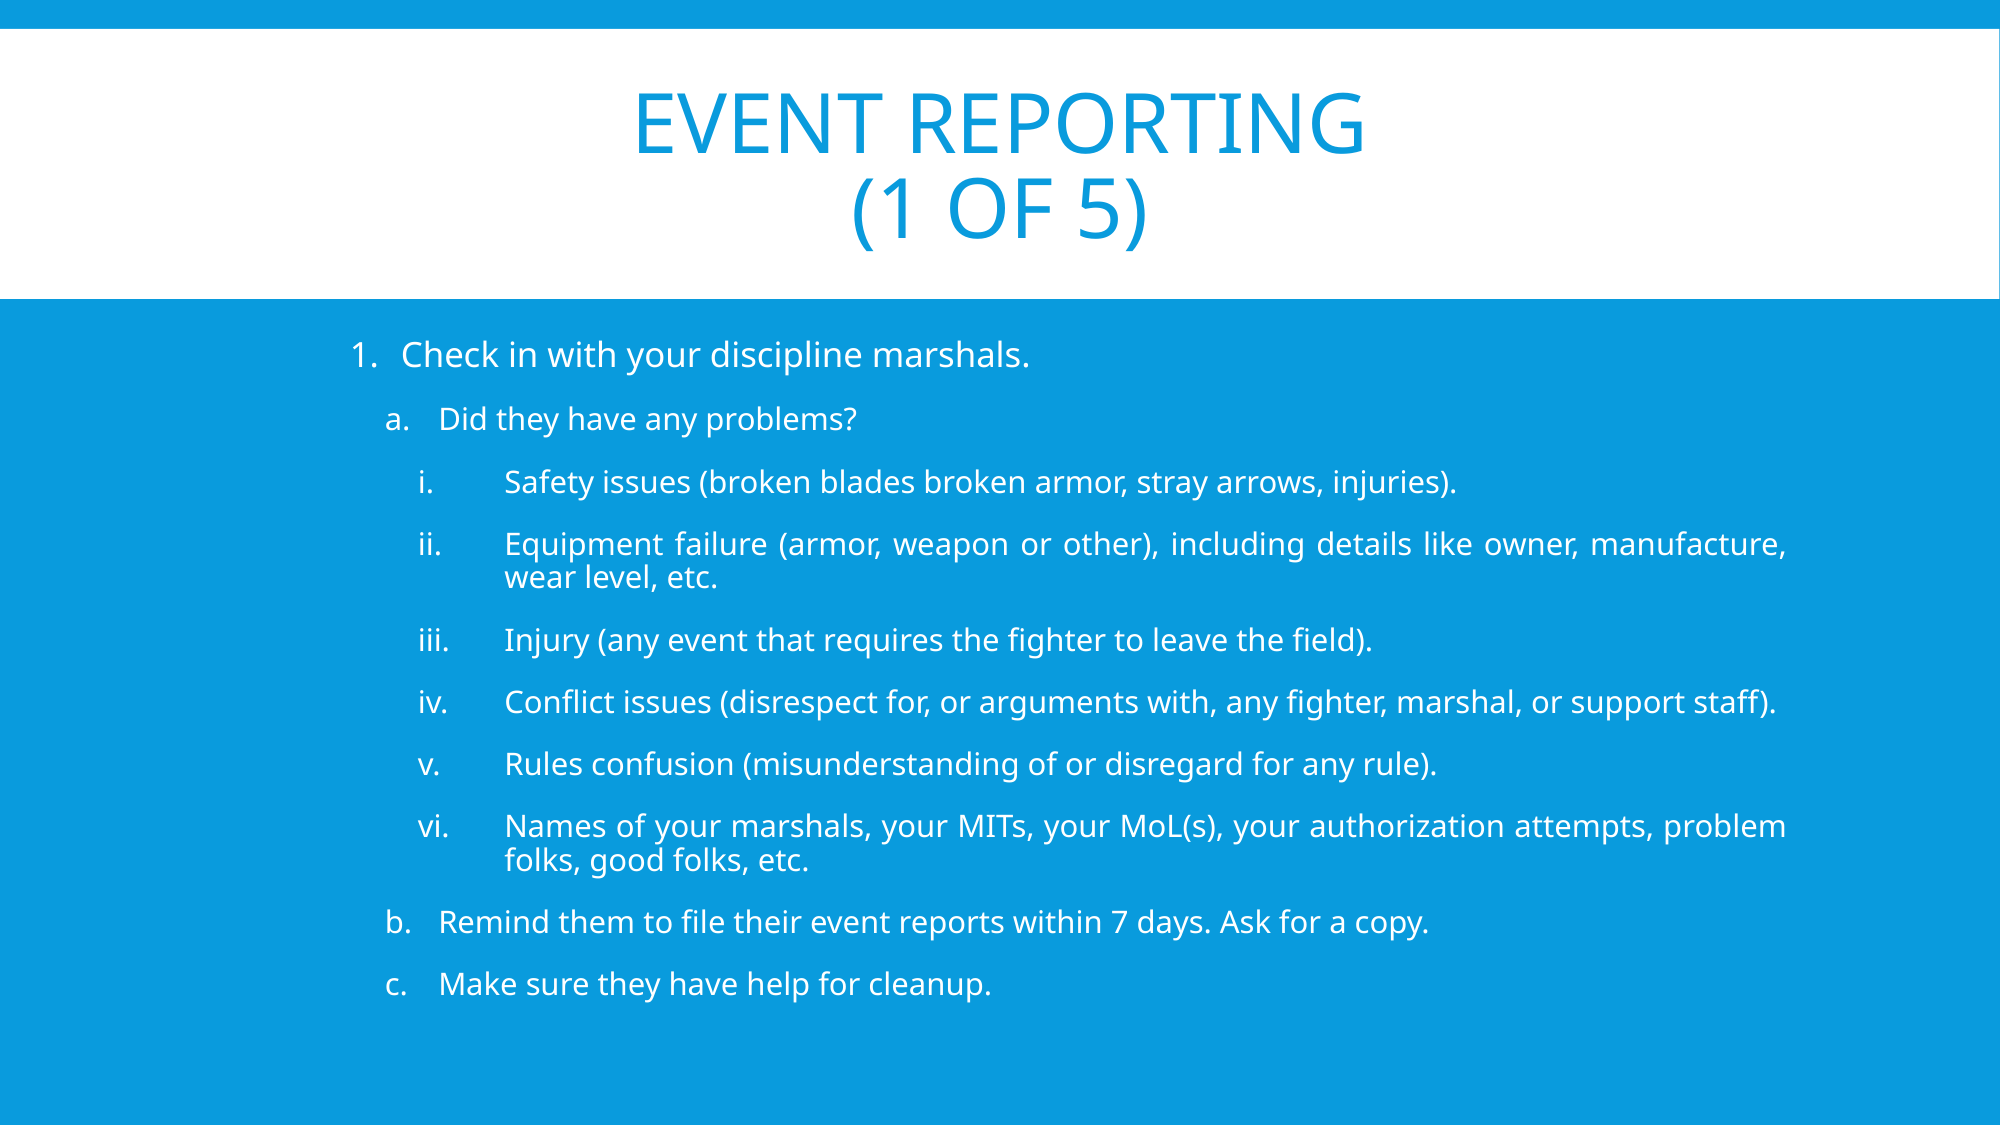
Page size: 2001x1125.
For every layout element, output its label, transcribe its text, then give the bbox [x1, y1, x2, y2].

list Check in with your discipline marshals. Did they have any problems? Safety issues (broken blades broken armor, stray arrows, injuries). Equipment failure (armor, weapon or other), including details like owner, manufacture, wear level, etc. Injury (any event that requires the fighter to leave the field). Conflict issues (disrespect for, or arguments with, any fighter, marshal, or support staff). Rules confusion (misunderstanding of or disregard for any rule). Names of your marshals, your MITs, your MoL(s), your authorization attempts, problem folks, good folks, etc. Remind them to file their event reports within 7 days. Ask for a copy. Make sure they have help for cleanup. [197, 329, 1803, 1020]
title Event Reporting (1 of 5) [0, 46, 2000, 295]
